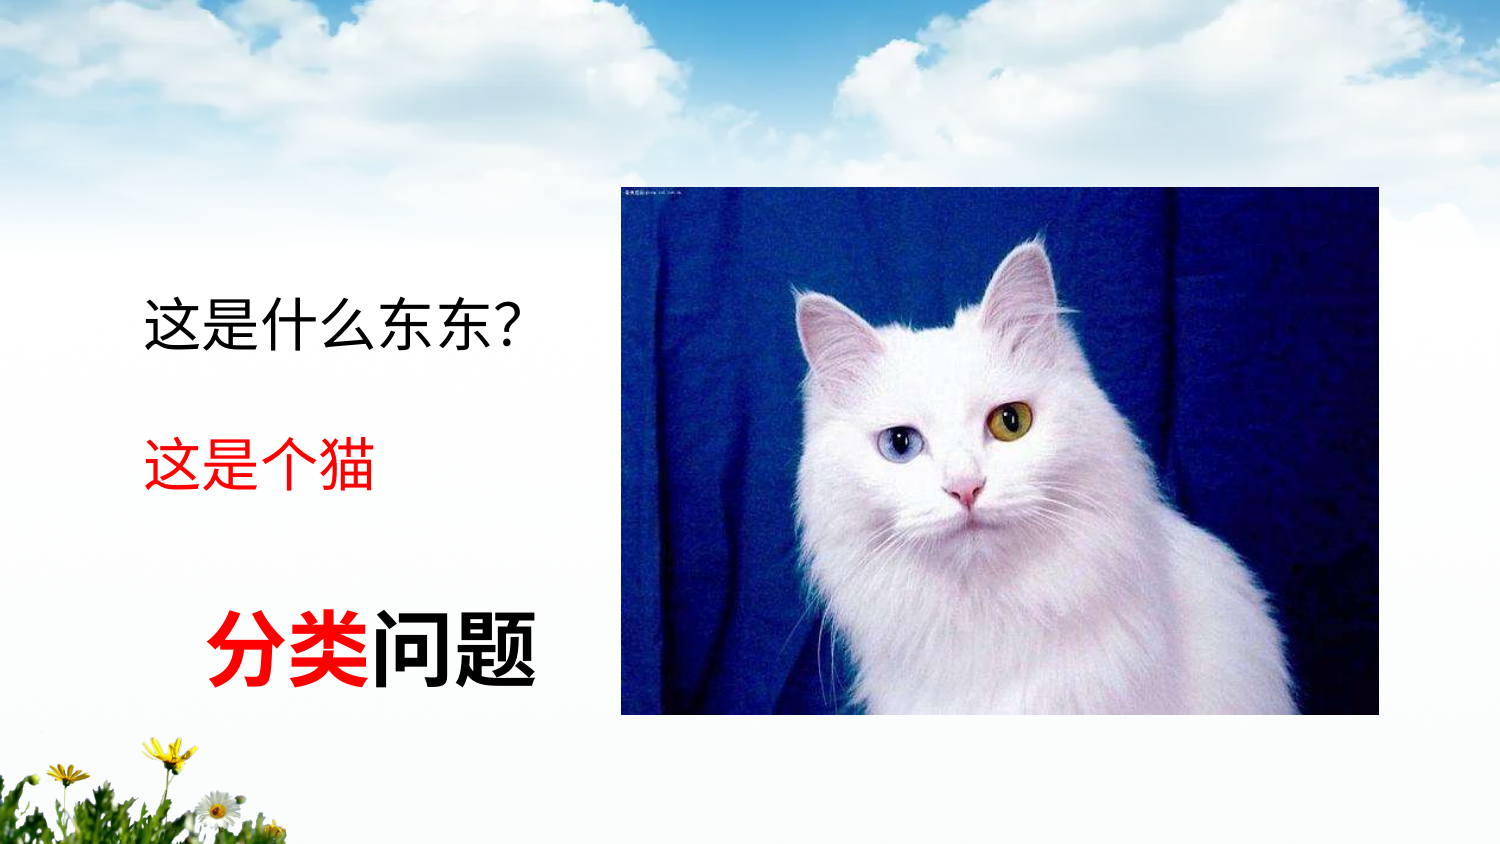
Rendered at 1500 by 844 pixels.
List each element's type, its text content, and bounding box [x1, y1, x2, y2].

text_box 这是什么东东？ 这是个猫 [128, 281, 528, 506]
text_box 分类问题 [189, 539, 553, 705]
picture [0, 0, 1500, 844]
